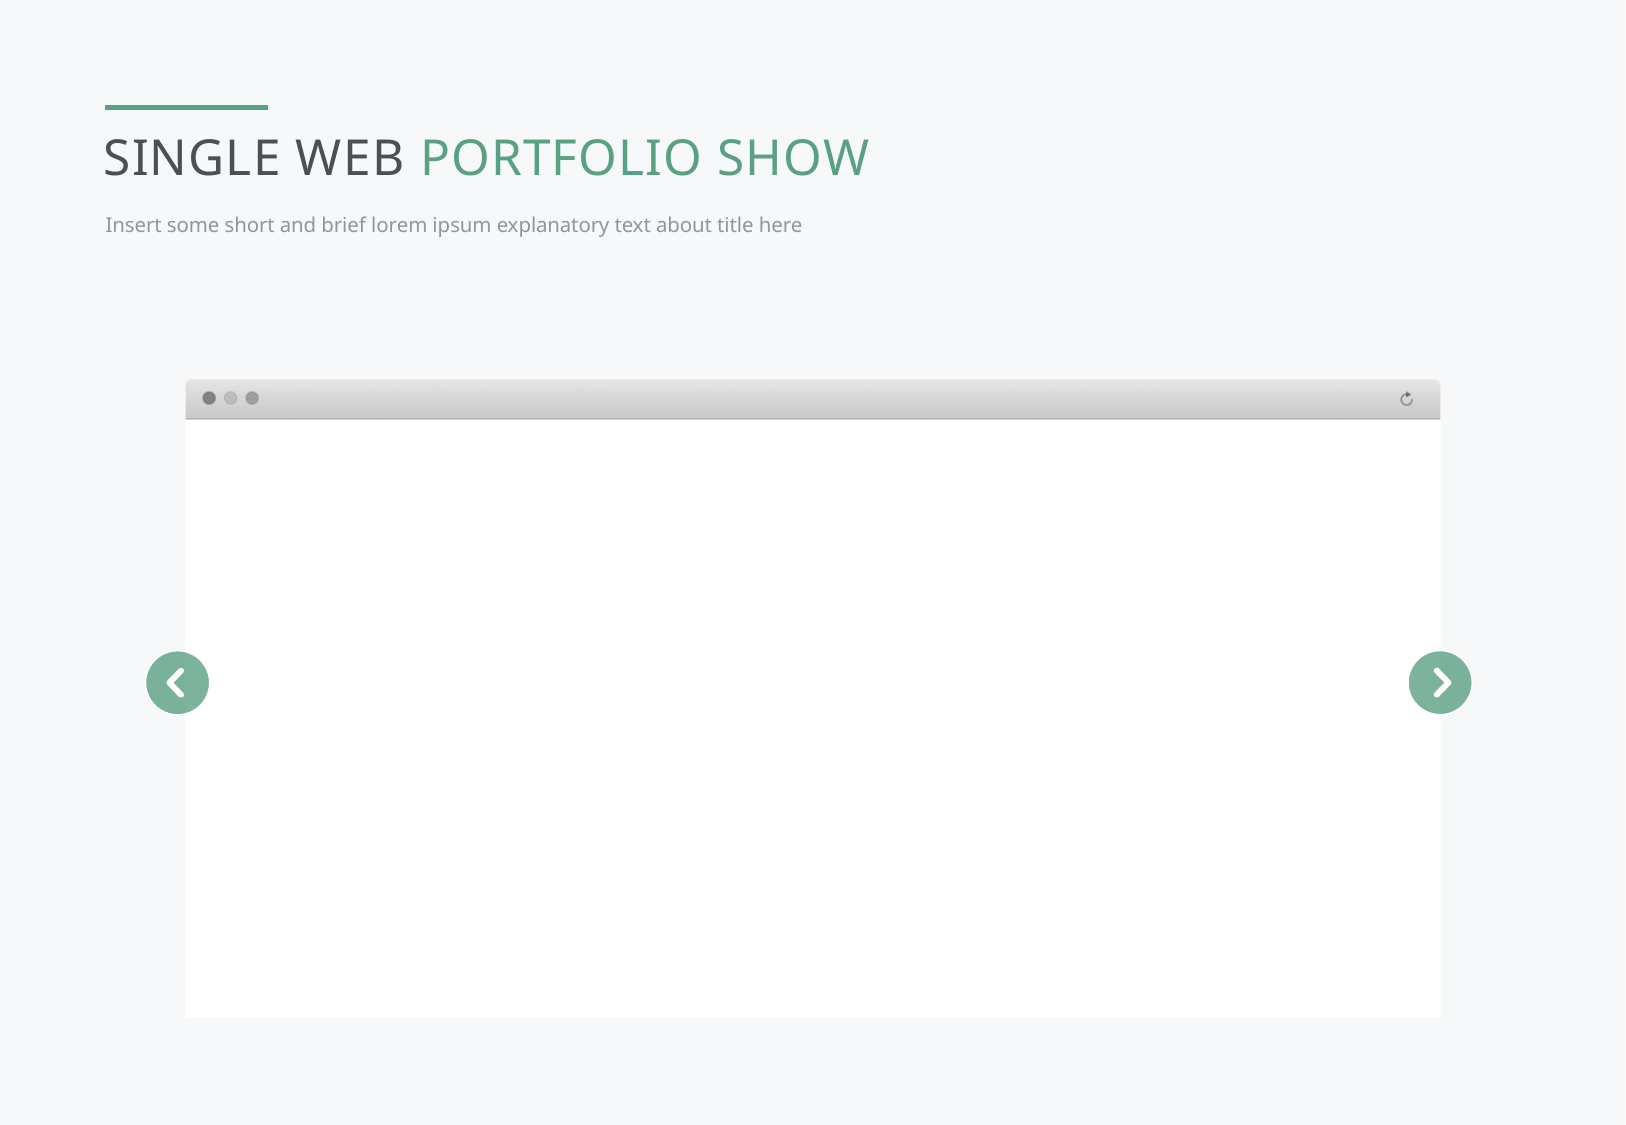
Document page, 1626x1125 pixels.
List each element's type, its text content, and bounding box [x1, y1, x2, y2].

list Single web portfolio show [103, 125, 1518, 190]
picture [178, 369, 1447, 1026]
list Insert some short and brief lorem ipsum explanatory text about title here [105, 209, 1519, 241]
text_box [1407, 650, 1473, 715]
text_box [145, 650, 210, 715]
